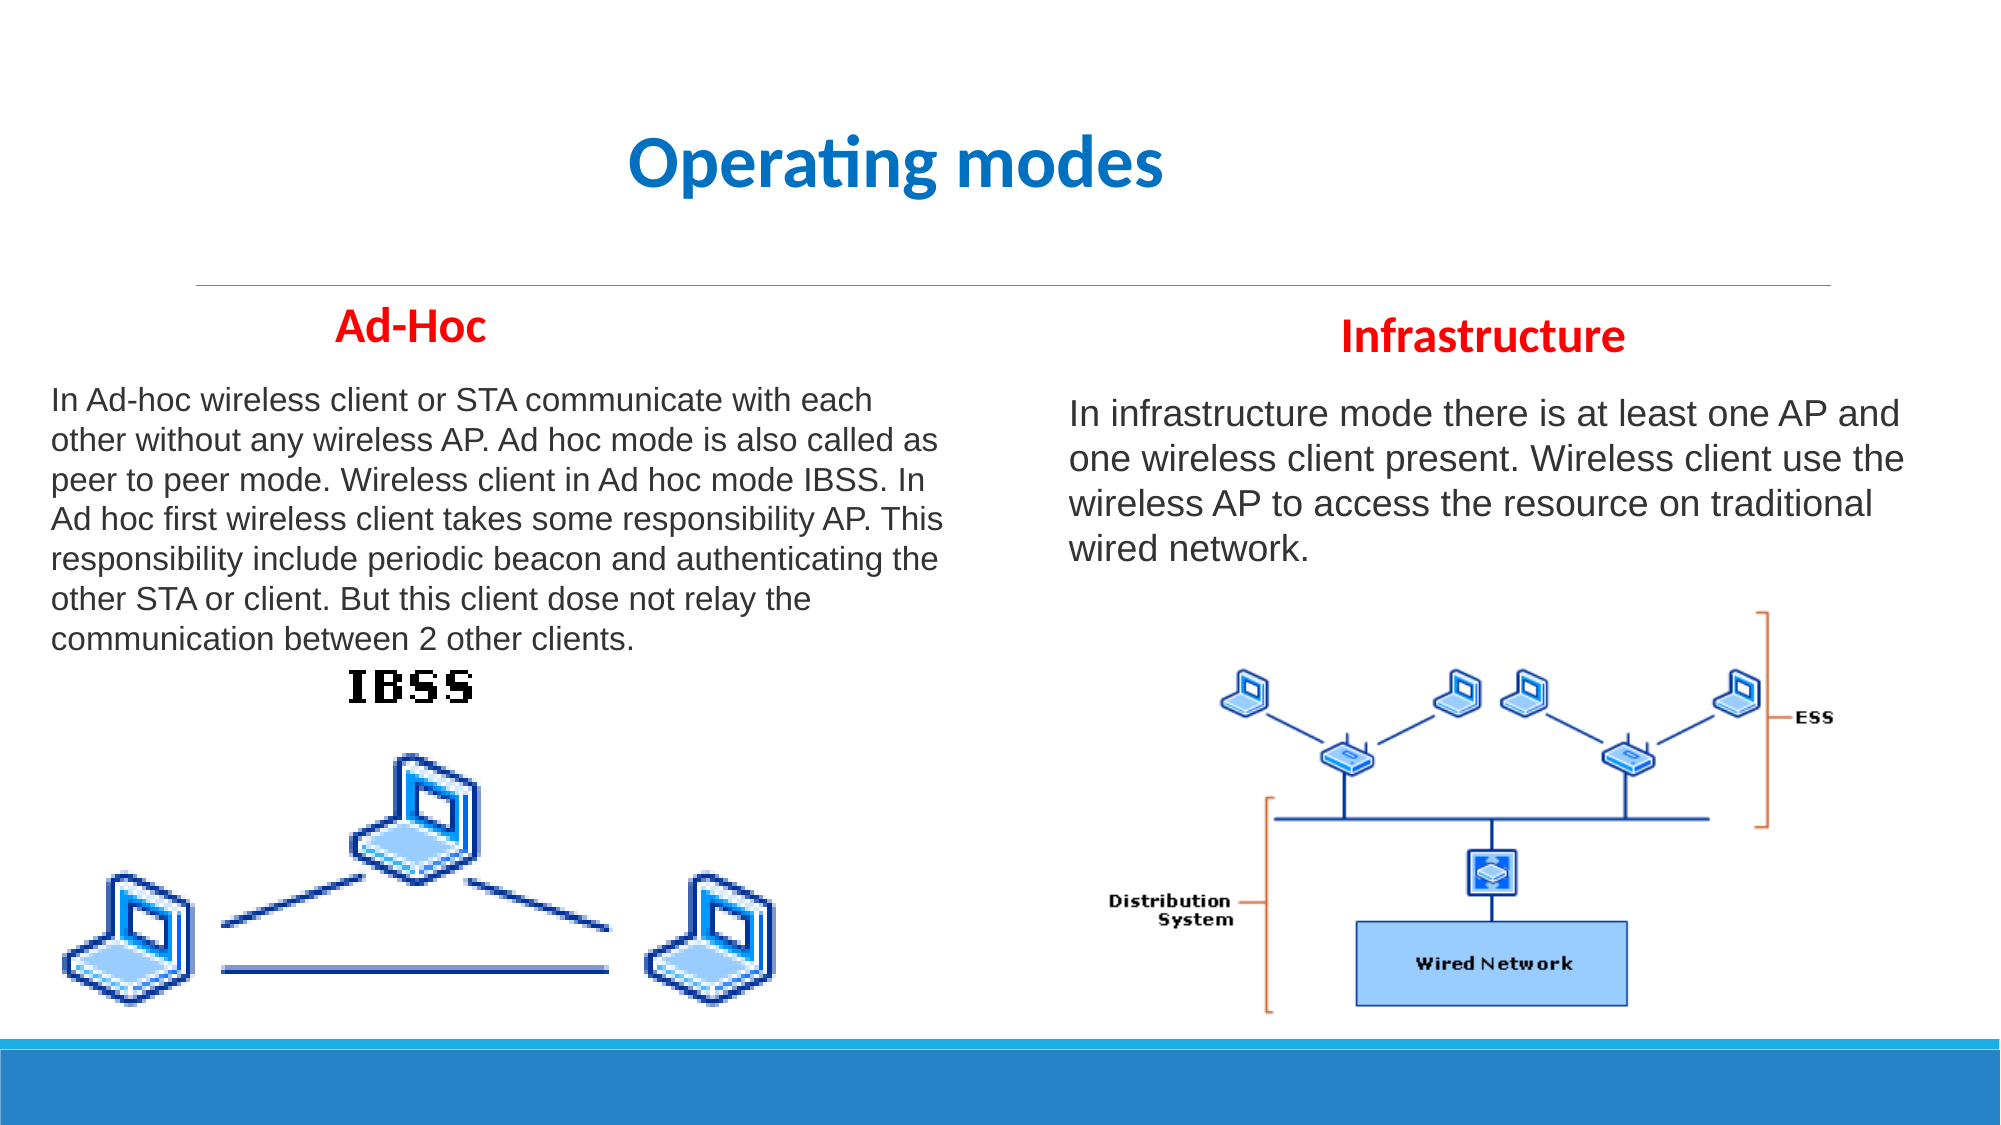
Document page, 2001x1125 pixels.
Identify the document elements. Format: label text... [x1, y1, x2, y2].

picture [1106, 605, 1838, 1019]
text_box In Ad-hoc wireless client or STA communicate with each other without any wireless AP. Ad hoc mode is also called as peer to peer mode. Wireless client in Ad hoc mode IBSS. In Ad hoc first wireless client takes some responsibility AP. This responsibility include periodic beacon and authenticating the other STA or client. But this client dose not relay the communication between 2 other clients. [36, 370, 970, 665]
text_box In infrastructure mode there is at least one AP and one wireless client present. Wireless client use the wireless AP to access the resource on traditional wired network. [1054, 381, 1954, 576]
text_box Operating modes [613, 105, 1180, 211]
text_box Ad-Hoc [320, 284, 502, 360]
picture [53, 662, 790, 1021]
text_box Infrastructure [1325, 294, 1703, 370]
